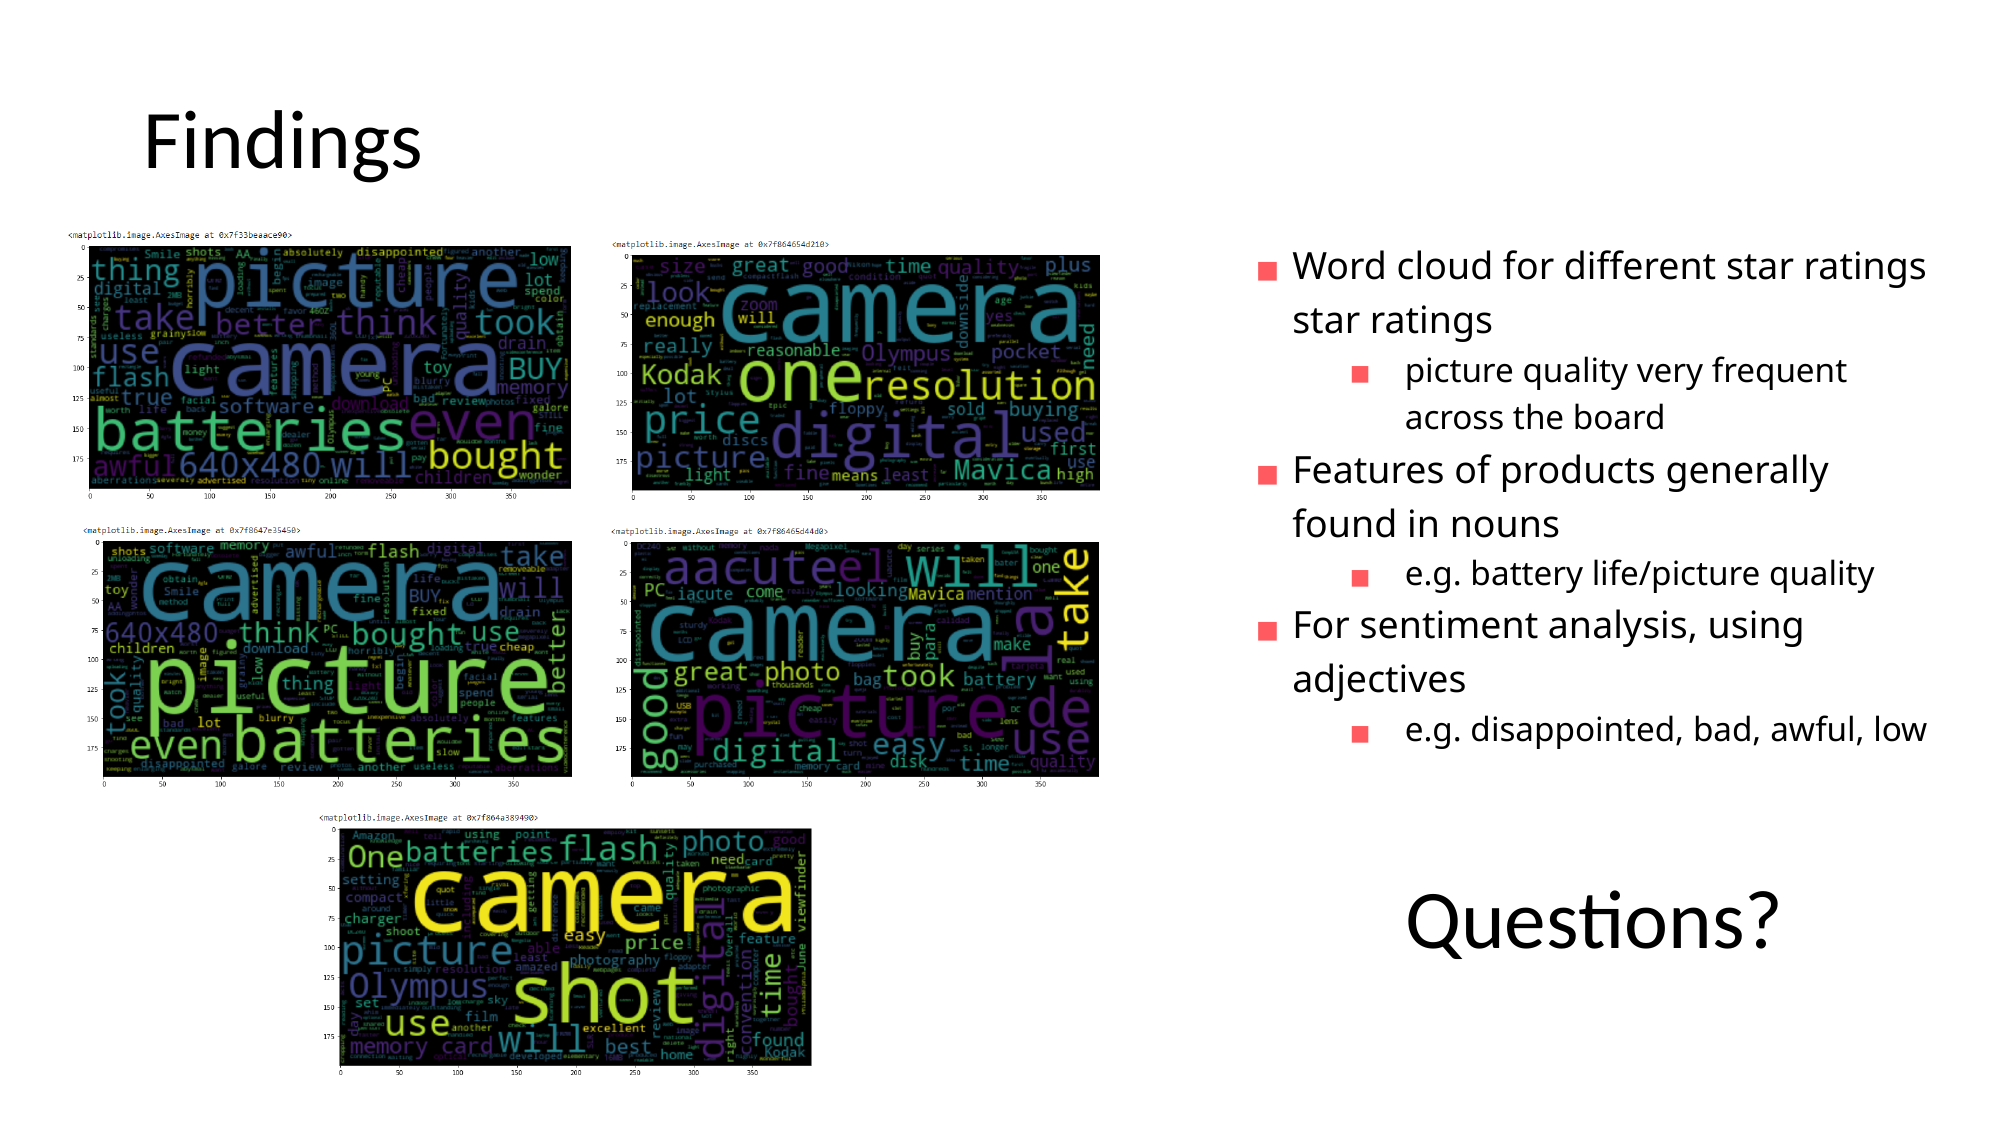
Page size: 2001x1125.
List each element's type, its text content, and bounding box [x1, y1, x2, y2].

picture [315, 807, 822, 1086]
list Word cloud for different star ratings star ratings picture quality very frequent across the board Features of products generally found in nouns e.g. battery life/picture quality For sentiment analysis, using adjectives e.g. disappointed, bad, awful, low [1239, 60, 1949, 922]
title Findings [106, 34, 1864, 252]
picture [607, 521, 1104, 793]
picture [75, 521, 581, 793]
picture [609, 235, 1104, 507]
picture [59, 228, 581, 507]
title Questions? [1307, 922, 1882, 1125]
